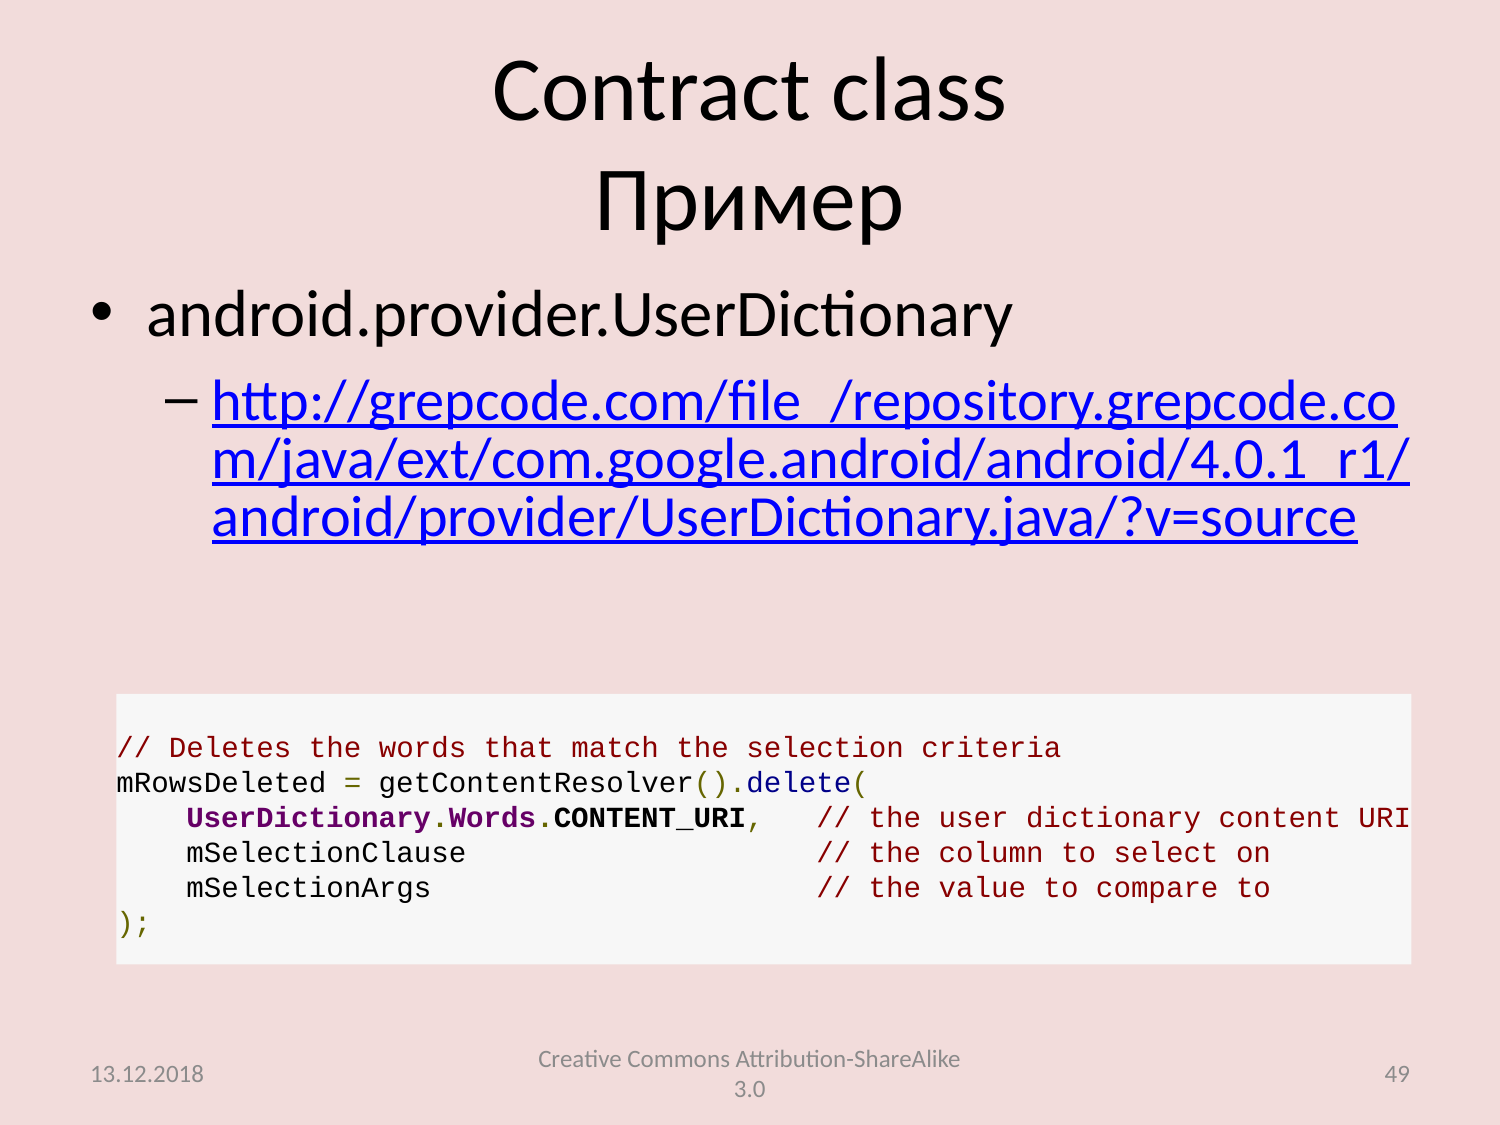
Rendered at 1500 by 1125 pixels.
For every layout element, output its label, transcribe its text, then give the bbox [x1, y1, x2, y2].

slide_number 49 [1074, 1042, 1425, 1103]
title Contract class Пример [74, 44, 1426, 233]
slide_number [75, 1042, 425, 1103]
footer Creative Commons Attribution-ShareAlike 3.0 [512, 1042, 988, 1103]
list android.provider.UserDictionary http://grepcode.com/file_/repository.grepcode.com/java/ext/com.google.android/android/4.0.1_r1/android/provider/UserDictionary.java/?v=source [74, 262, 1426, 1006]
text_box // Deletes the words that match the selection criteria mRowsDeleted = getContentResolver().delete( UserDictionary.Words.CONTENT_URI, // the user dictionary content URI mSelectionClause // the column to select on mSelectionArgs // the value to compare to ); [116, 693, 1412, 965]
